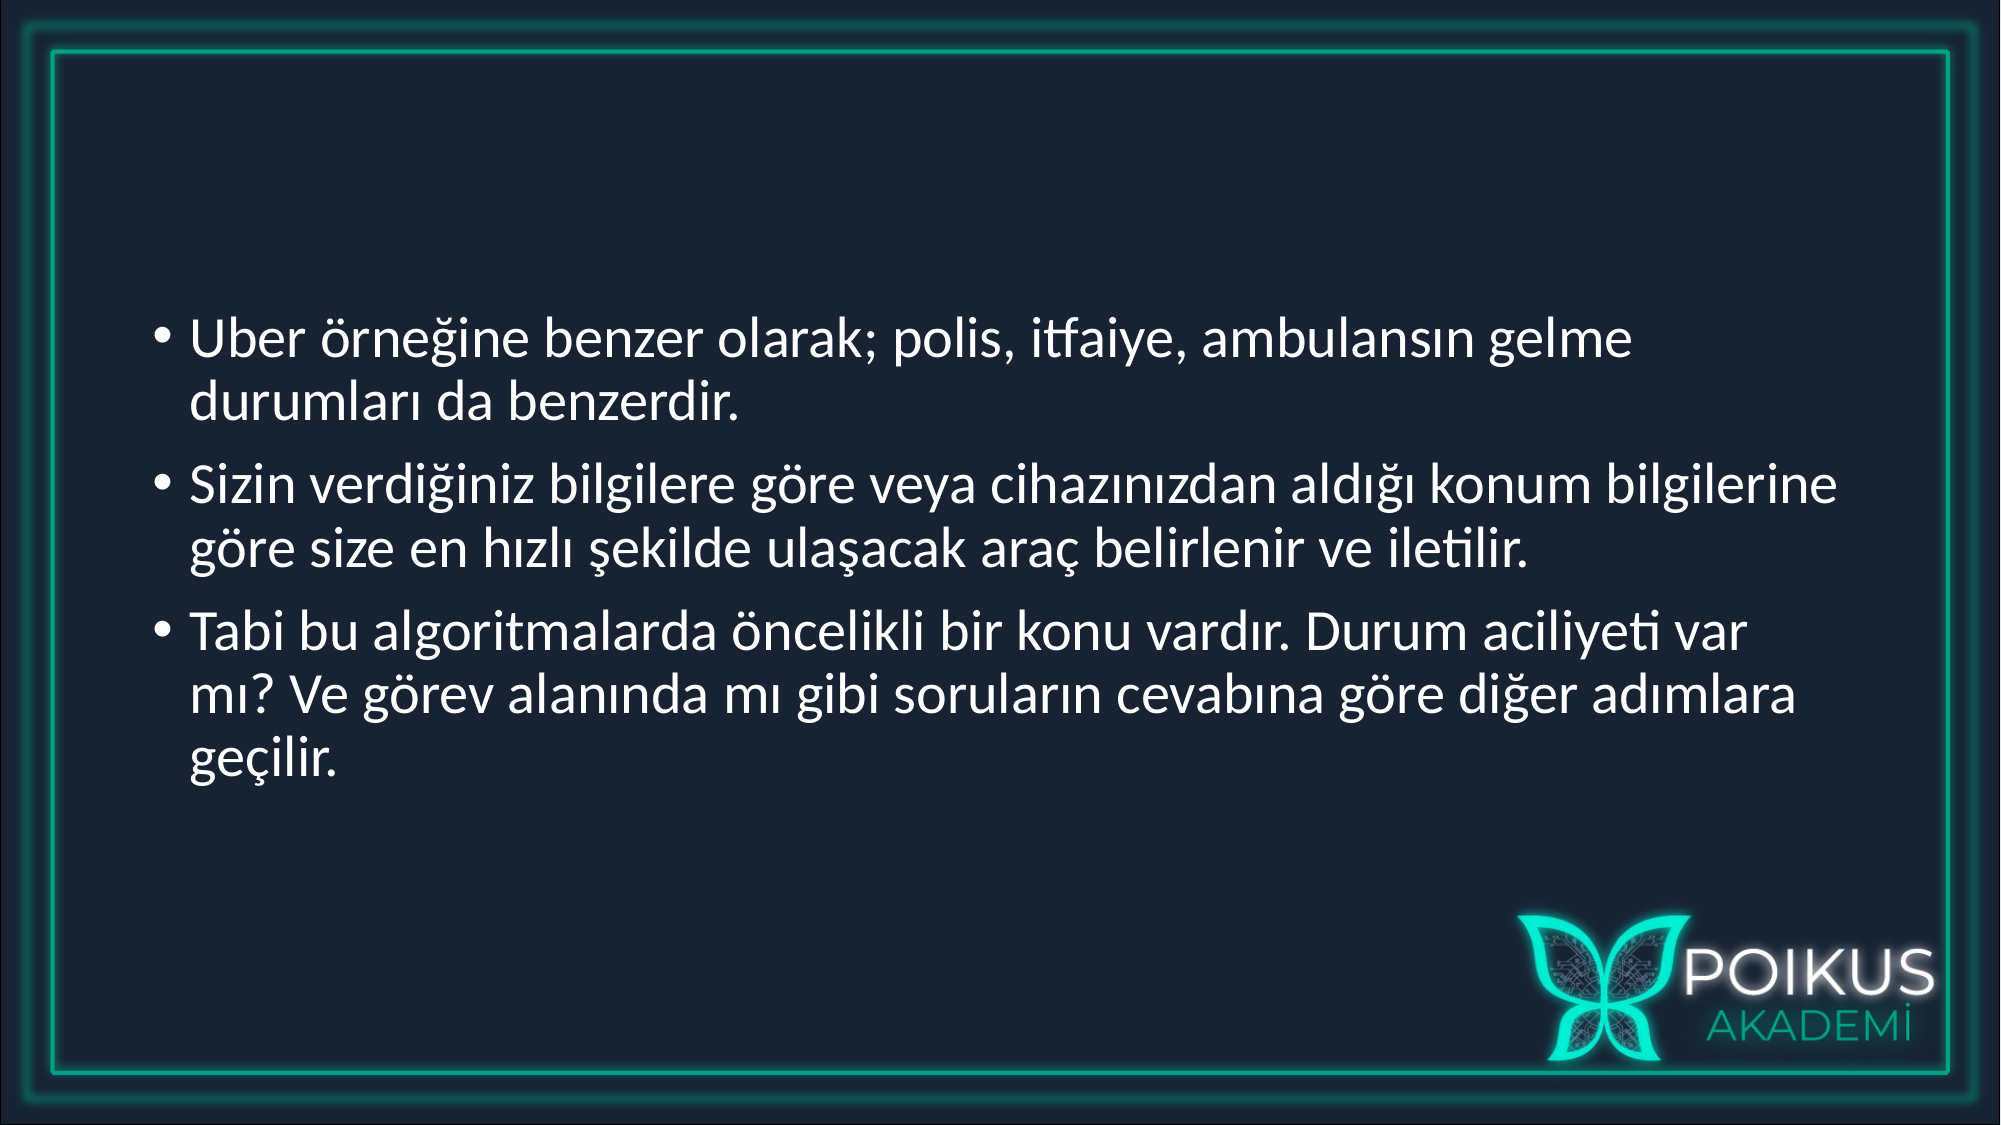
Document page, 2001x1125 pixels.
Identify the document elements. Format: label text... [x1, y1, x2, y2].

list Uber örneğine benzer olarak; polis, itfaiye, ambulansın gelme durumları da benzerdir. Sizin verdiğiniz bilgilere göre veya cihazınızdan aldığı konum bilgilerine göre size en hızlı şekilde ulaşacak araç belirlenir ve iletilir. Tabi bu algoritmalarda öncelikli bir konu vardır. Durum aciliyeti var mı? Ve görev alanında mı gibi soruların cevabına göre diğer adımlara geçilir. [137, 299, 1863, 1014]
picture [0, 0, 2001, 1125]
